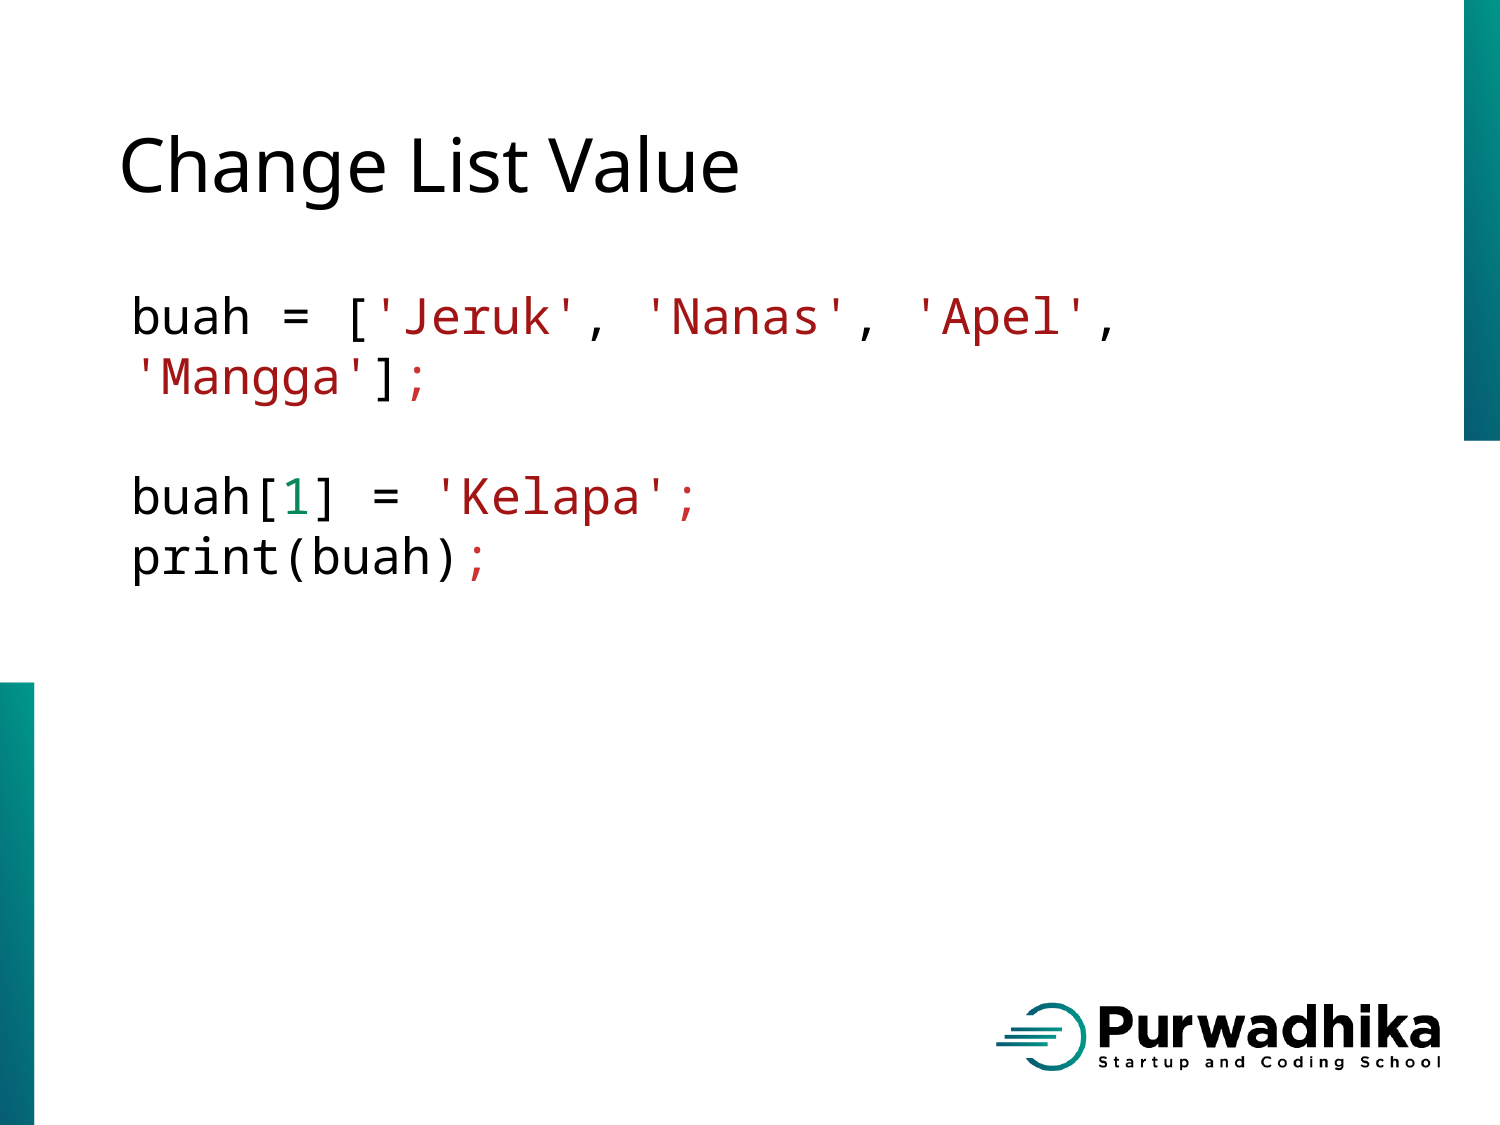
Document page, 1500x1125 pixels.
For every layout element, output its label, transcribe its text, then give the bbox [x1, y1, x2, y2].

picture [0, 0, 1500, 1125]
title Change List Value [103, 59, 1397, 278]
text_box buah = ['Jeruk', 'Nanas', 'Apel', 'Mangga']; buah[1] = 'Kelapa'; print(buah); [116, 277, 1435, 592]
